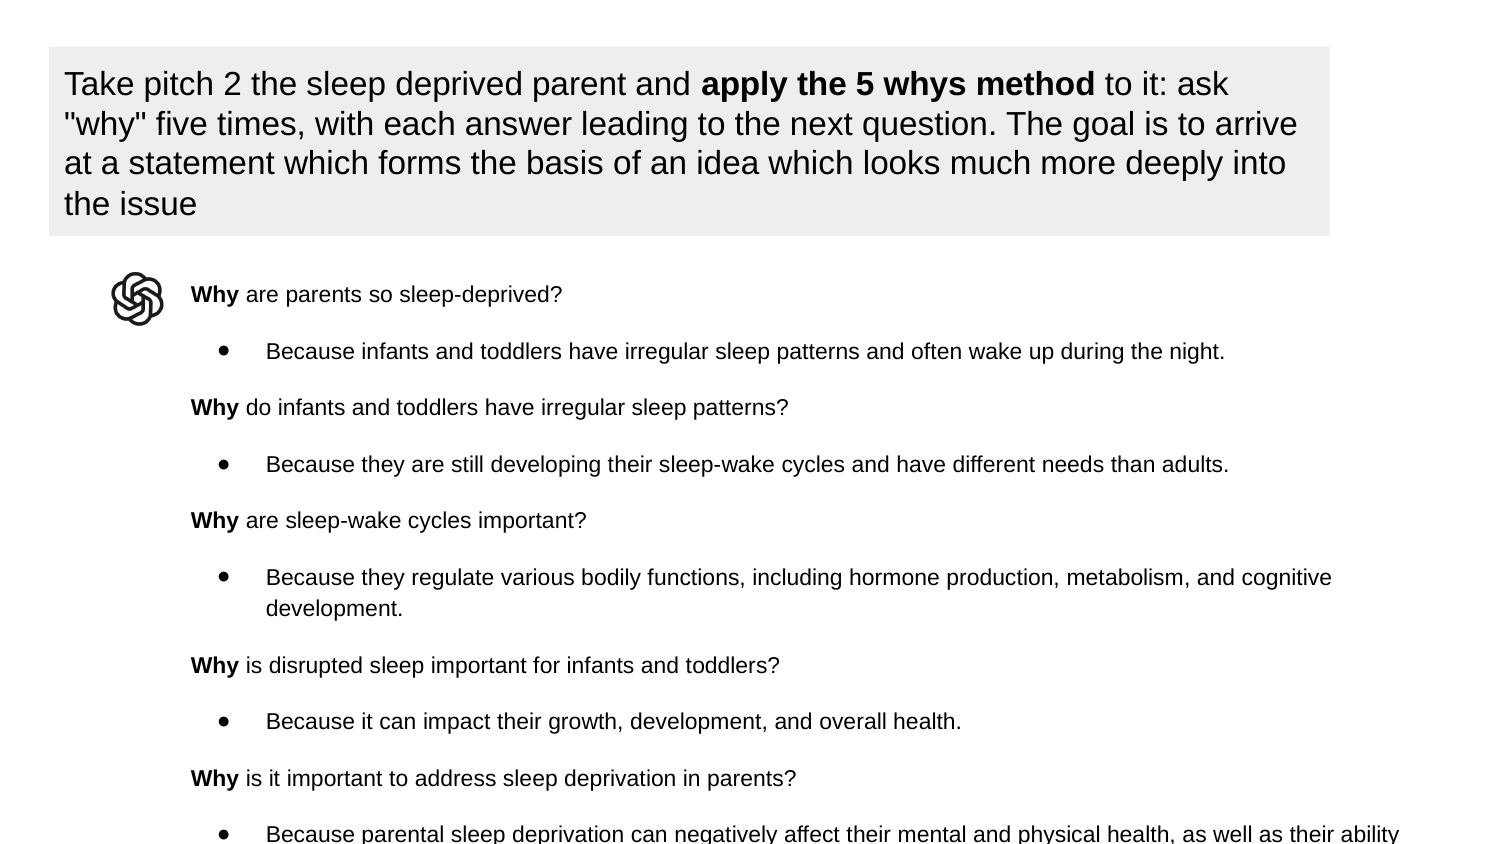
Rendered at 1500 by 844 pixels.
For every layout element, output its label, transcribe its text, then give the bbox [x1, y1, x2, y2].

text_box Why are parents so sleep-deprived? Because infants and toddlers have irregular sleep patterns and often wake up during the night. Why do infants and toddlers have irregular sleep patterns? Because they are still developing their sleep-wake cycles and have different needs than adults. Why are sleep-wake cycles important? Because they regulate various bodily functions, including hormone production, metabolism, and cognitive development. Why is disrupted sleep important for infants and toddlers? Because it can impact their growth, development, and overall health. Why is it important to address sleep deprivation in parents? Because parental sleep deprivation can negatively affect their mental and physical health, as well as their ability to care for their children effectively. [175, 260, 1422, 844]
picture [99, 260, 177, 338]
text_box Take pitch 2 the sleep deprived parent and apply the 5 whys method to it: ask "why" five times, with each answer leading to the next question. The goal is to arrive at a statement which forms the basis of an idea which looks much more deeply into the issue [49, 46, 1330, 237]
